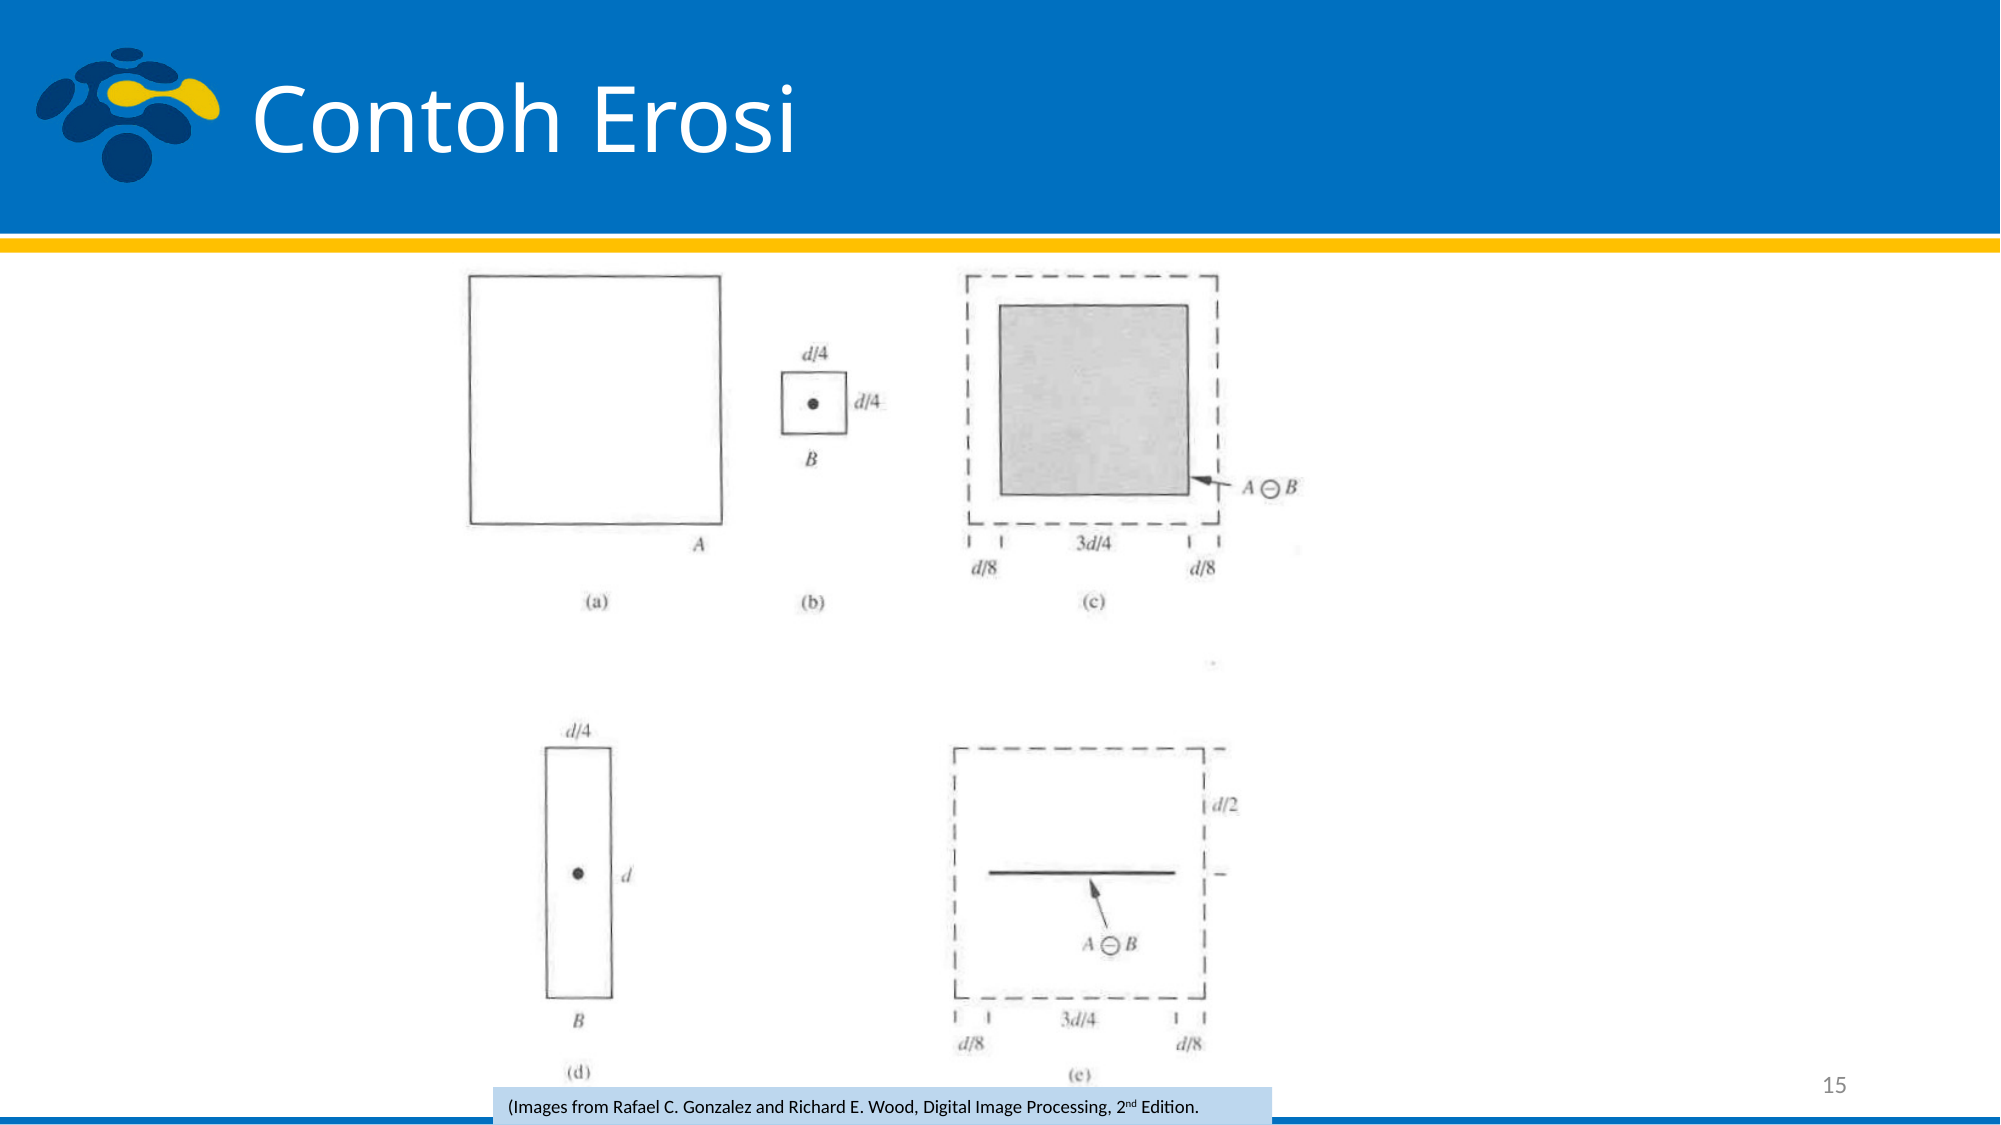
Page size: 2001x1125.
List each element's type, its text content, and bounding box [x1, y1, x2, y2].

slide_number 15 [1412, 1053, 1863, 1114]
text_box (Images from Rafael C. Gonzalez and Richard E. Wood, Digital Image Processing, 2nd Edition. [493, 1095, 1273, 1125]
title Contoh Erosi [235, 26, 1926, 219]
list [442, 253, 1322, 1095]
picture [32, 42, 222, 187]
